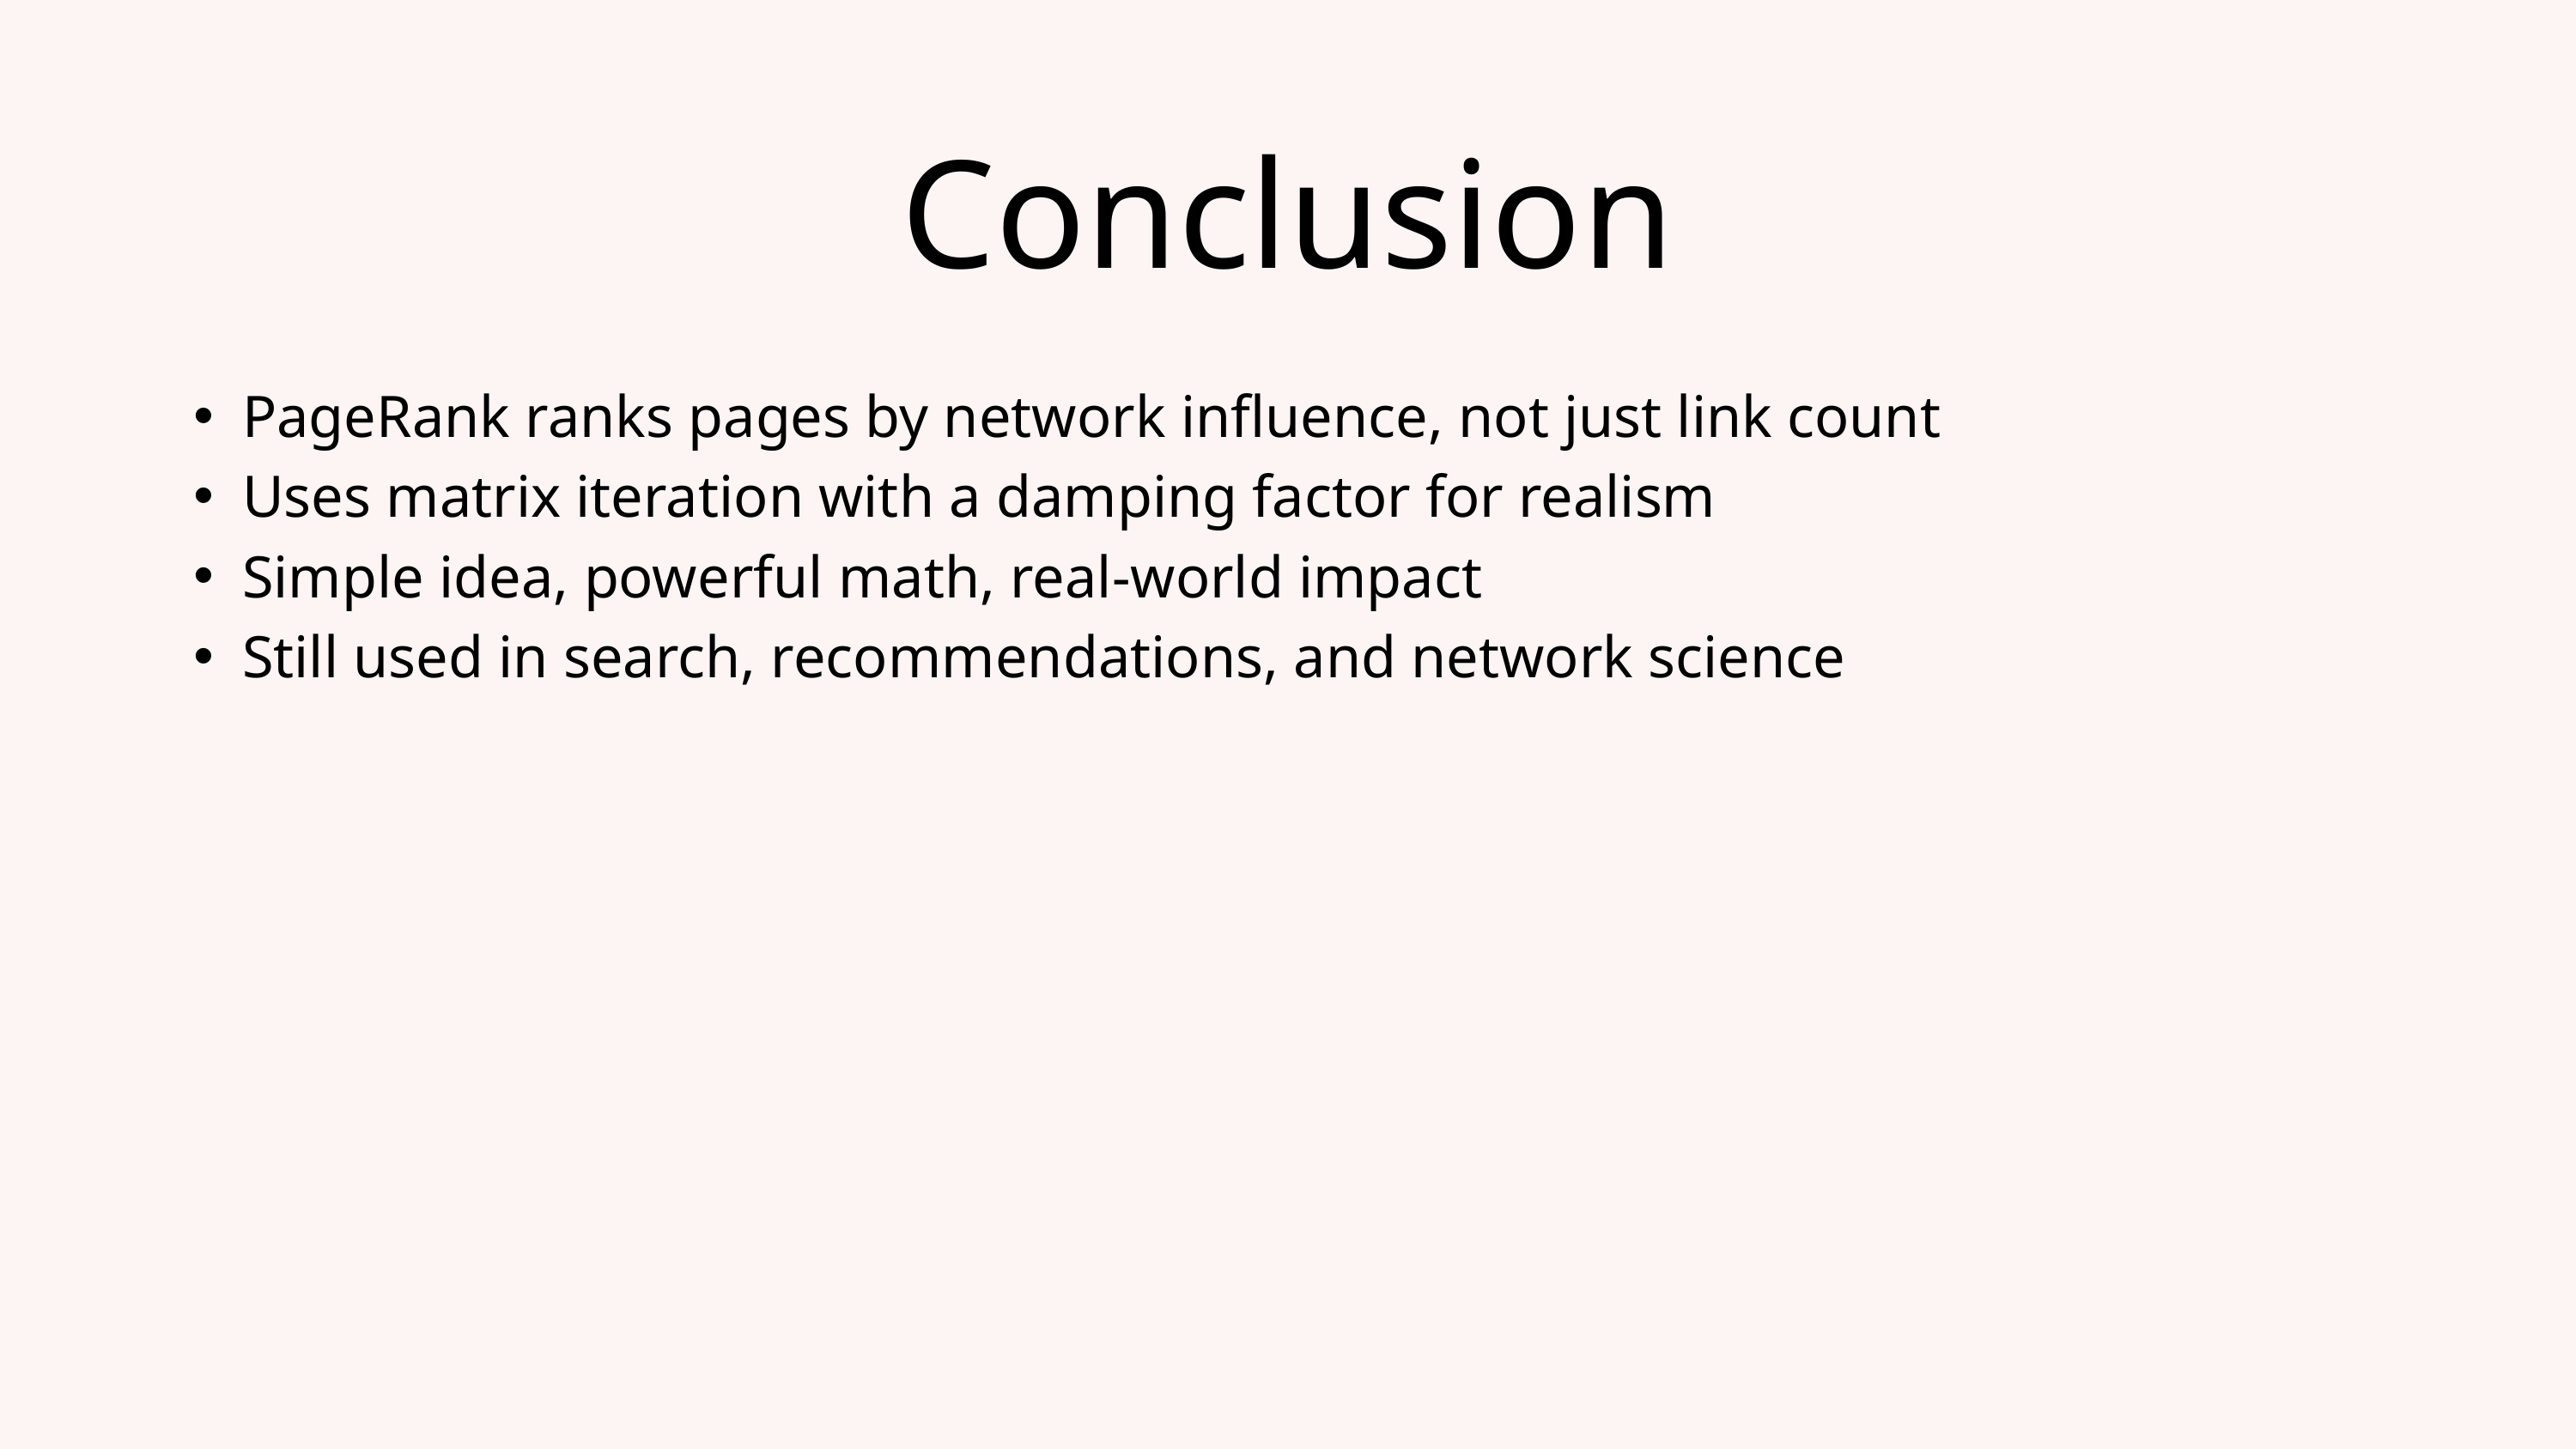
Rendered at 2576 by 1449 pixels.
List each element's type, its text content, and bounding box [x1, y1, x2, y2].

text_box Conclusion [226, 88, 2350, 299]
text_box PageRank ranks pages by network influence, not just link count Uses matrix iteration with a damping factor for realism Simple idea, powerful math, real-world impact Still used in search, recommendations, and network science [144, 368, 2194, 769]
